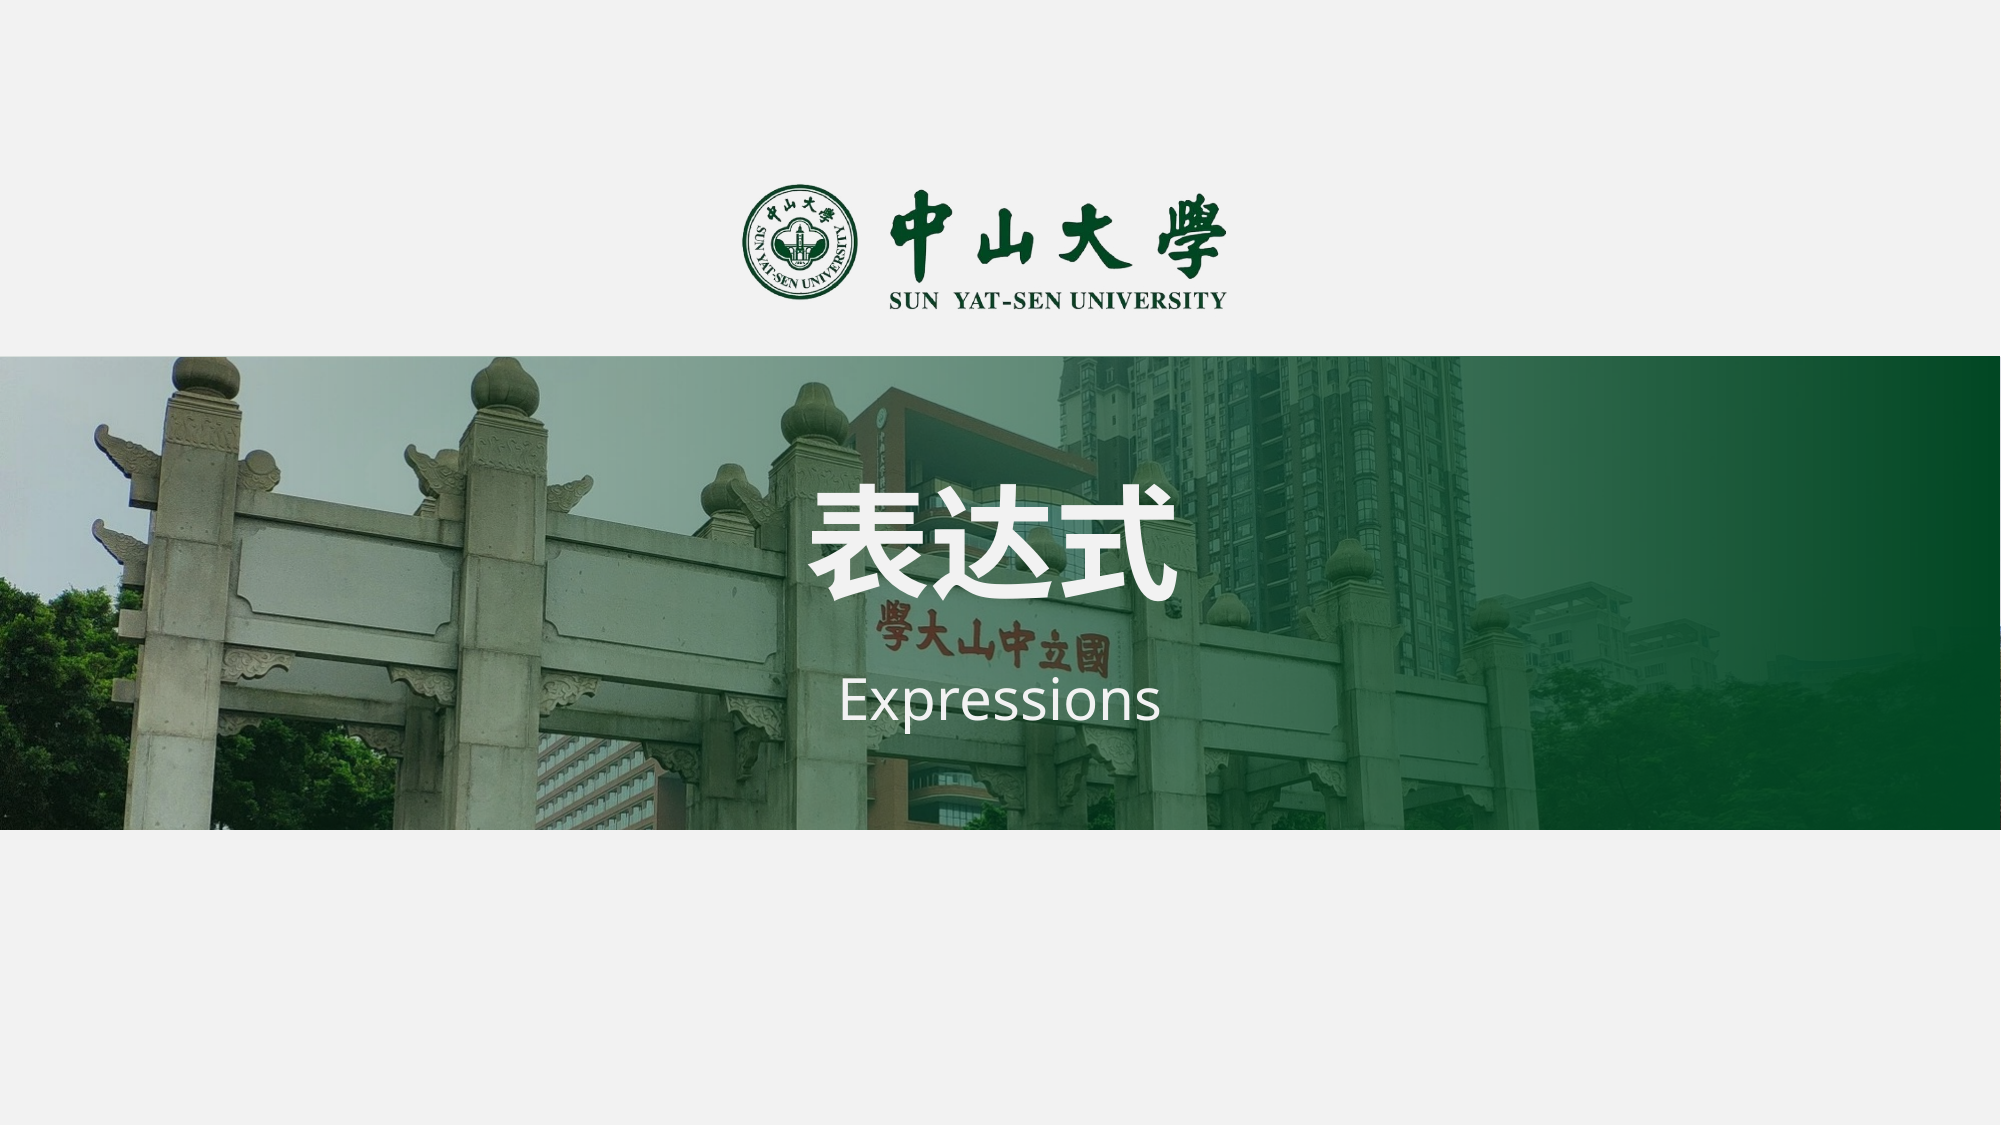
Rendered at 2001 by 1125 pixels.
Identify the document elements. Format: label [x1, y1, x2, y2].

picture [711, 151, 1275, 328]
picture [0, 356, 2001, 830]
